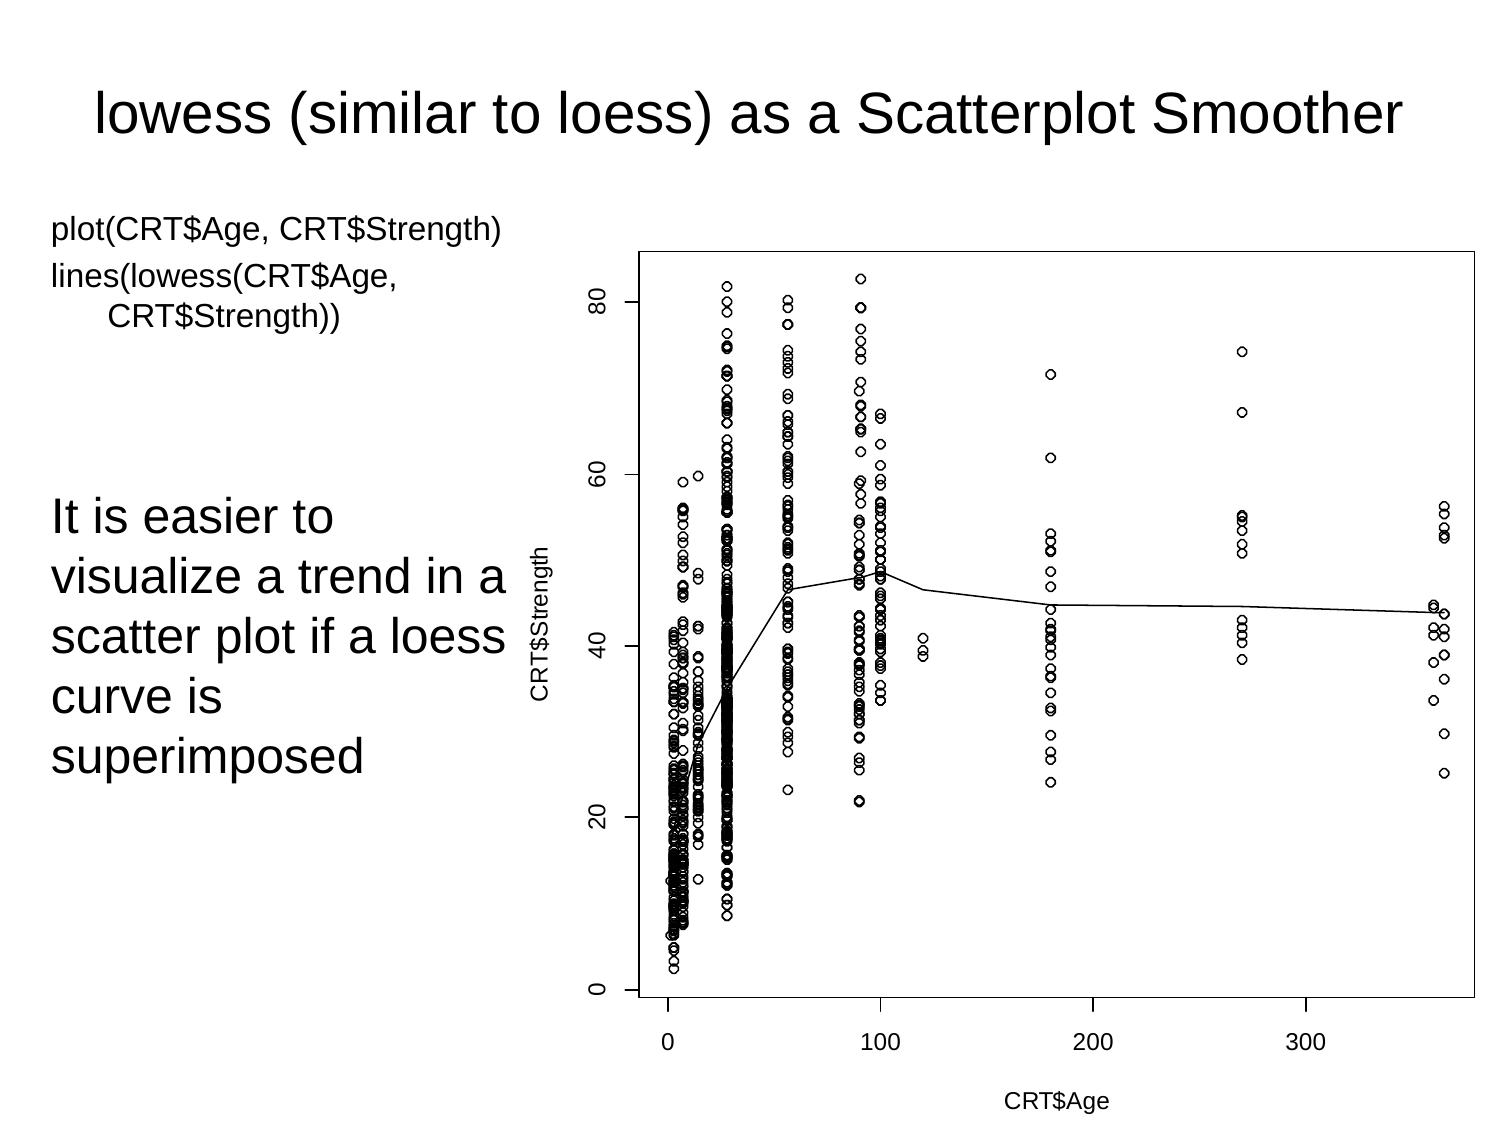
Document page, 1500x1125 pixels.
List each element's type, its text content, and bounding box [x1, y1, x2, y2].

title lowess (similar to loess) as a Scatterplot Smoother [74, 44, 1426, 176]
picture [520, 228, 1489, 1120]
list plot(CRT$Age, CRT$Strength) lines(lowess(CRT$Age, CRT$Strength)) It is easier to visualize a trend in a scatter plot if a loess curve is superimposed [35, 199, 547, 1028]
